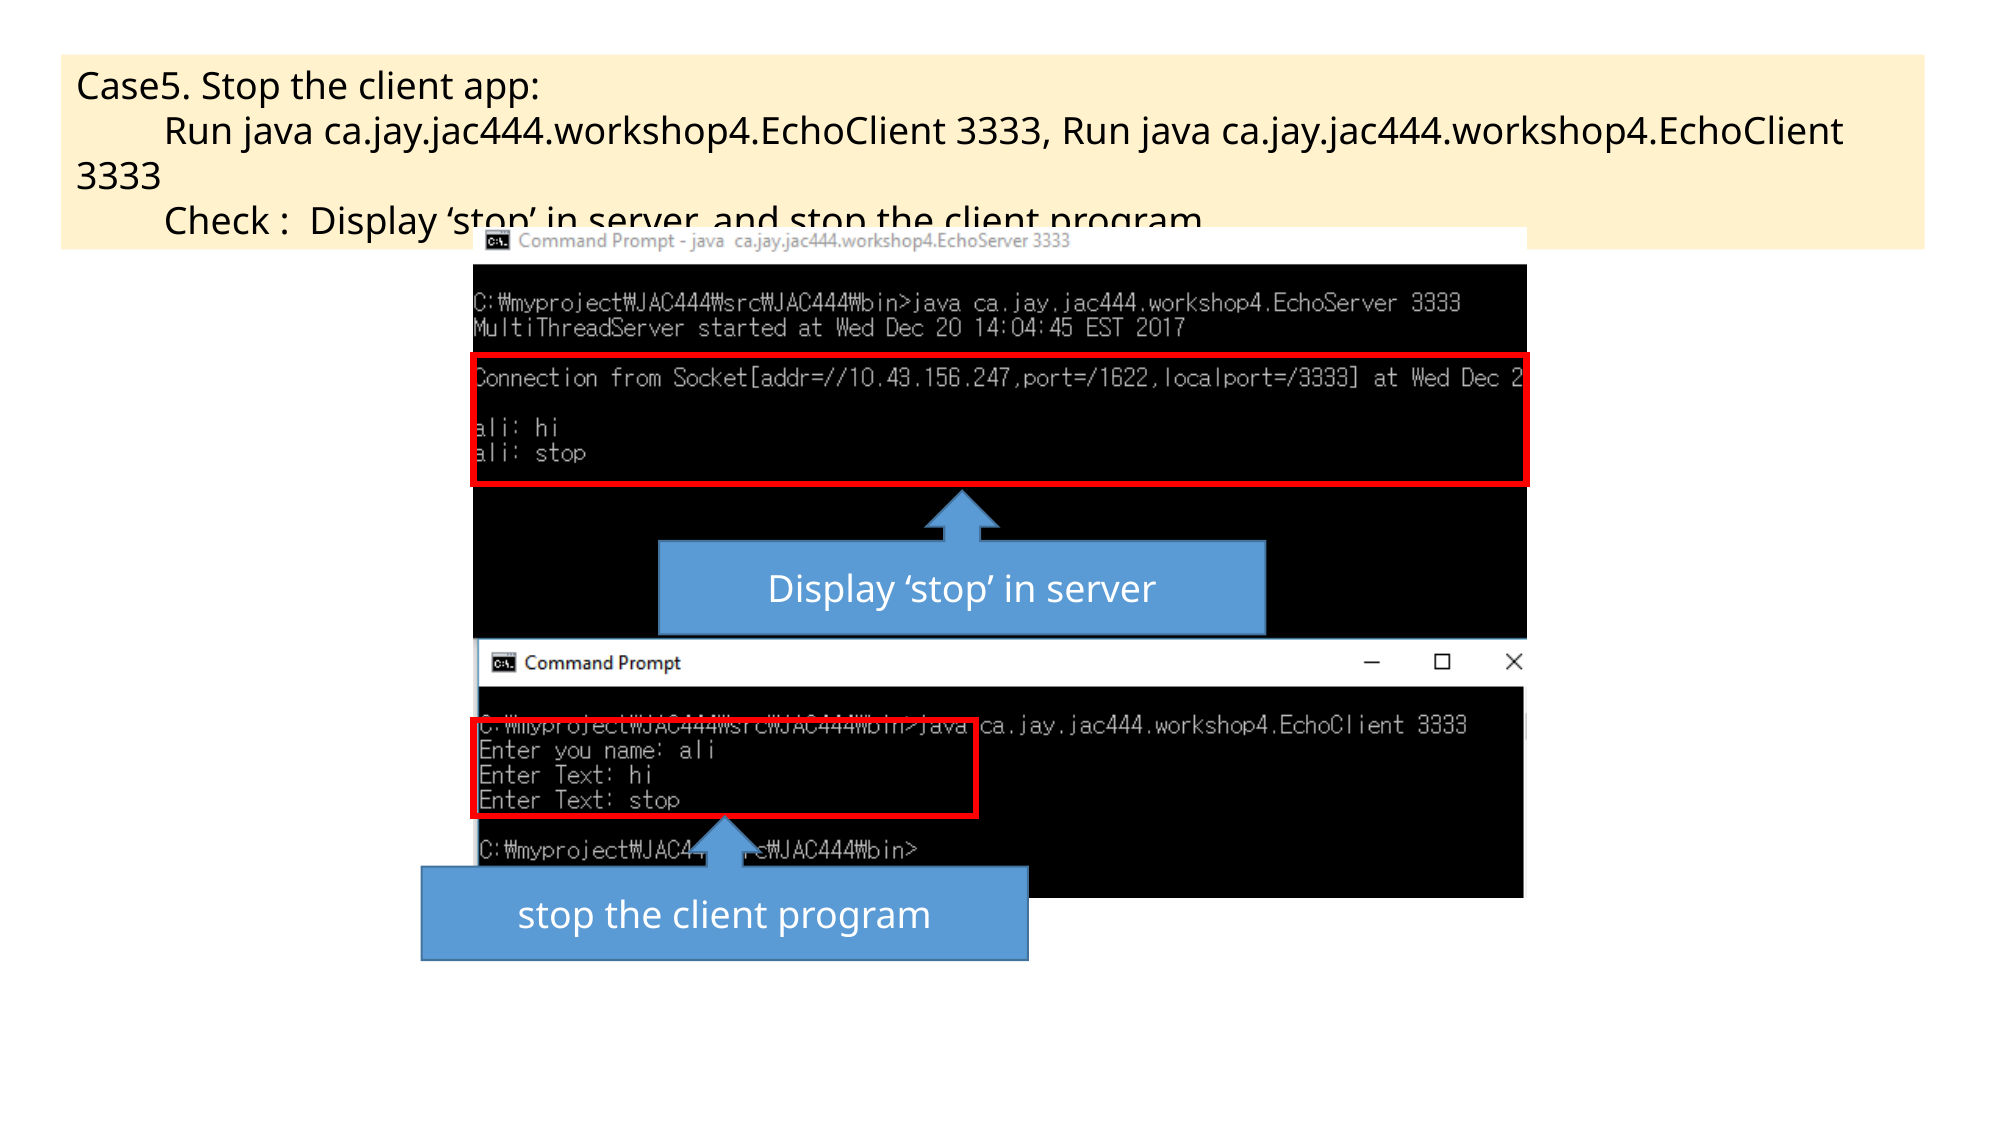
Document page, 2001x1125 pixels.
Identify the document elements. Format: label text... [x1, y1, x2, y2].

picture [473, 227, 1527, 898]
text_box stop the client program [420, 865, 1029, 962]
text_box Case5. Stop the client app: Run java ca.jay.jac444.workshop4.EchoClient 3333, Run java ca.jay.jac444.workshop4.EchoClient 3333 Check : Display ‘stop’ in server, and stop the client program [61, 54, 1925, 250]
